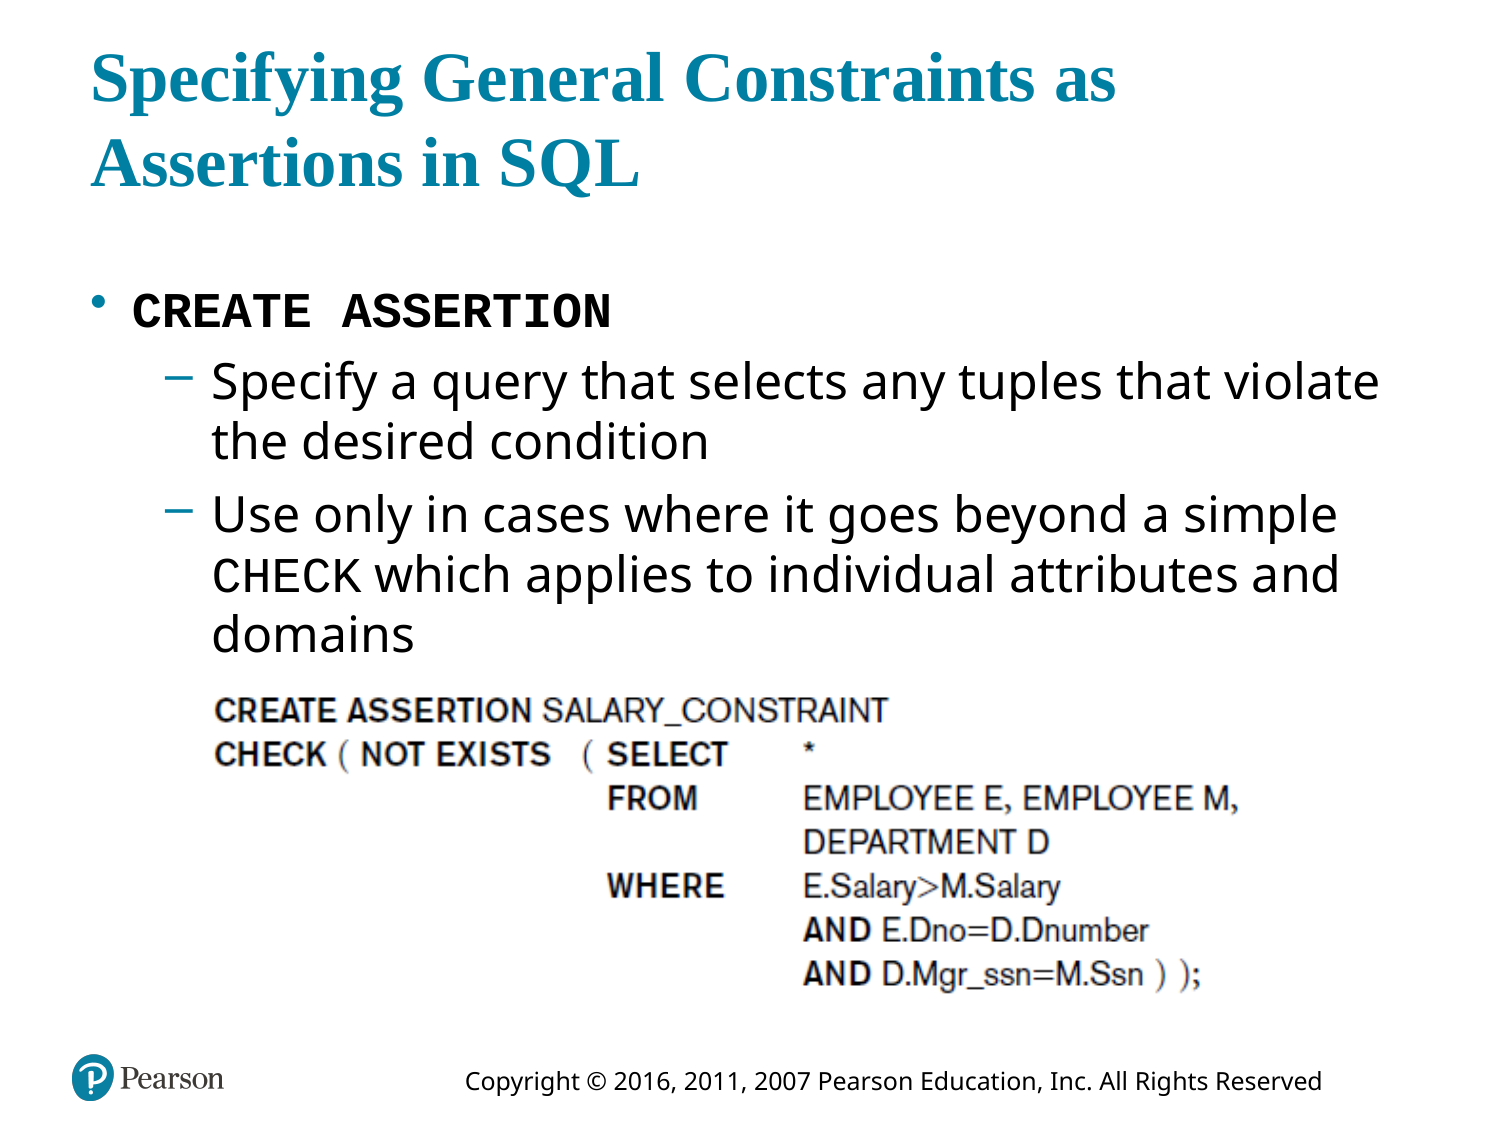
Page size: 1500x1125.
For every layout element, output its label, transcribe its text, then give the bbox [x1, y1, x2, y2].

picture [80, 1063, 106, 1088]
picture [98, 1054, 224, 1101]
list CREATE ASSERTION Specify a query that selects any tuples that violate the desired condition Use only in cases where it goes beyond a simple CHECK which applies to individual attributes and domains [75, 262, 1400, 931]
picture [212, 677, 1253, 1004]
title Specifying General Constraints as Assertions in S Q L [75, 0, 1425, 216]
picture [72, 1054, 88, 1070]
picture [72, 1087, 83, 1101]
